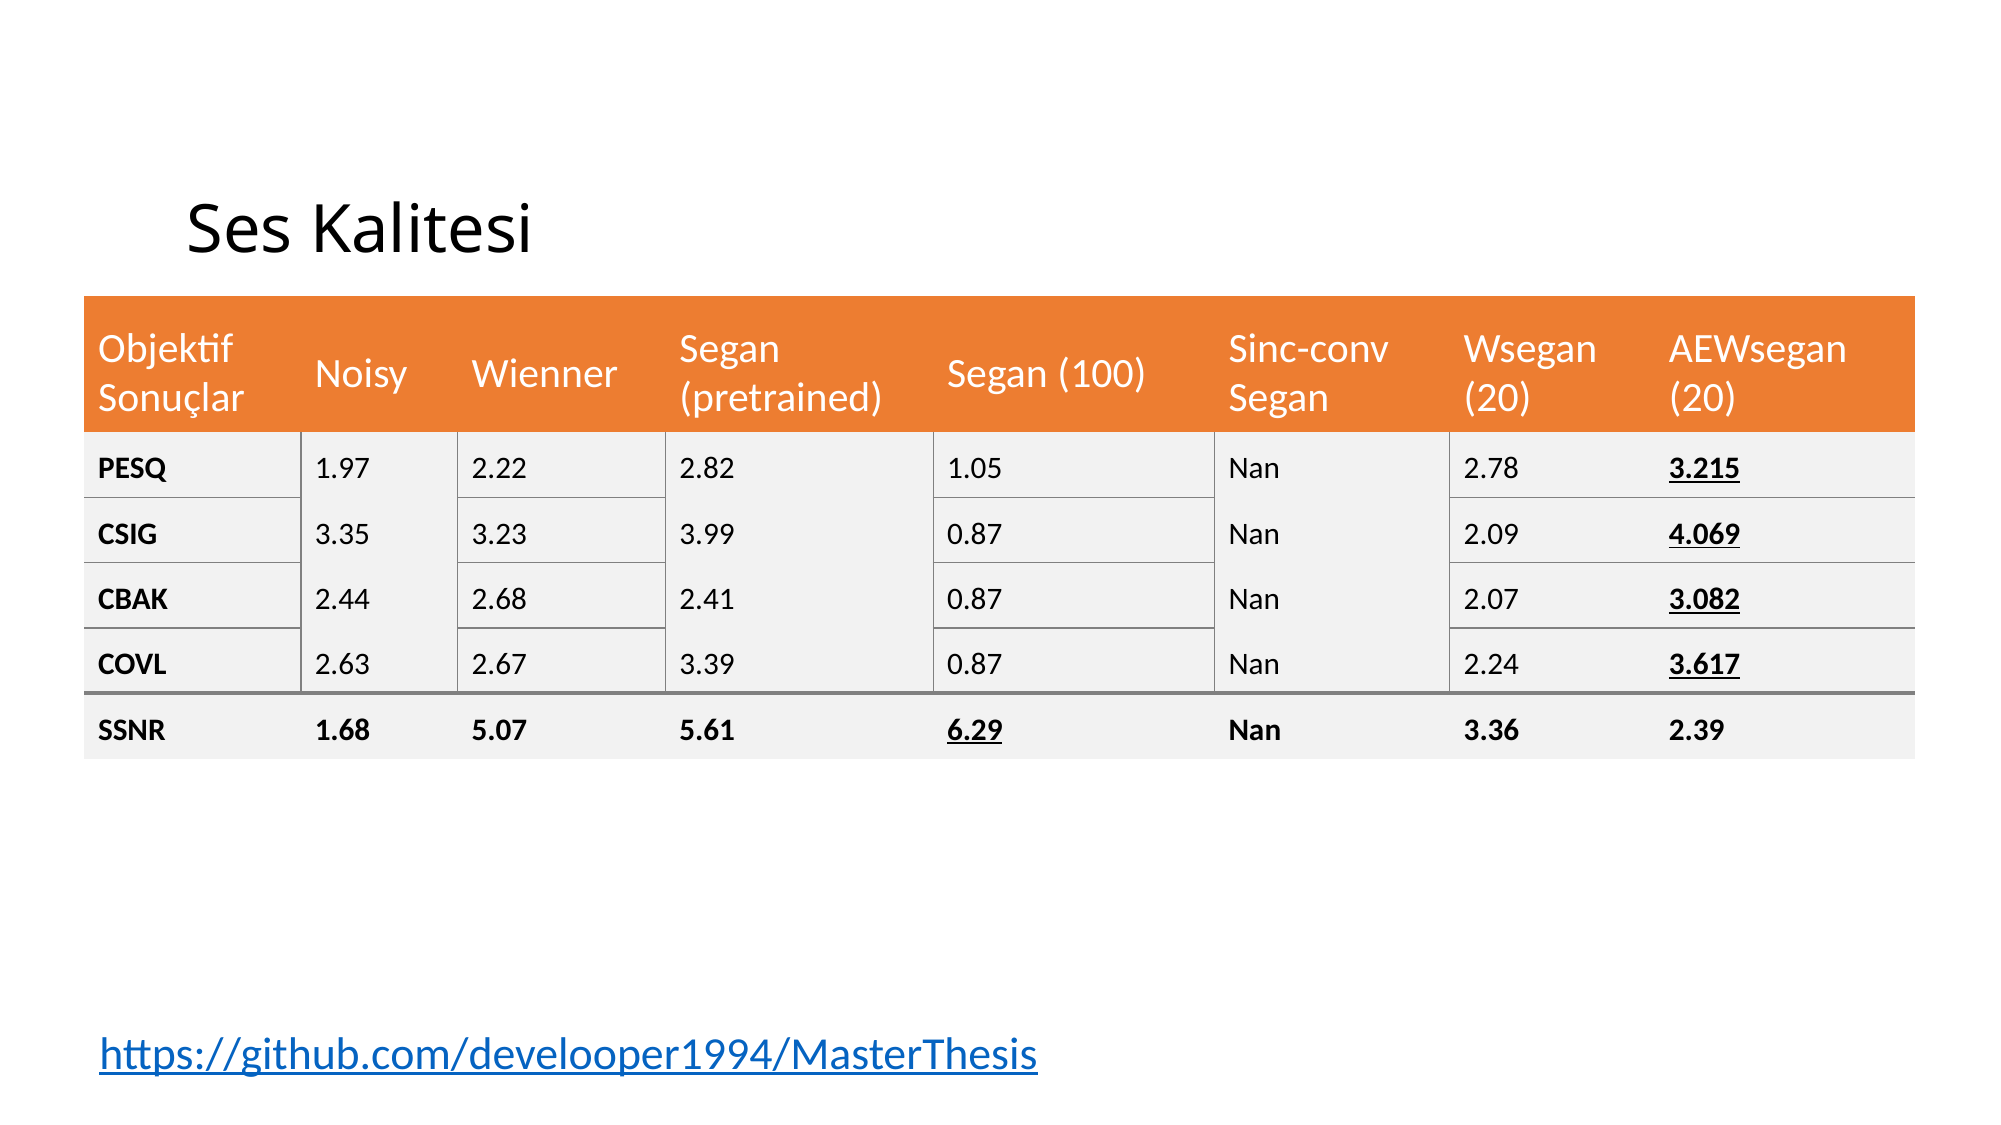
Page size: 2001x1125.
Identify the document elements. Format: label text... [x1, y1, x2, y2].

table_cell 1.68 [301, 695, 458, 759]
table_cell Nan [1215, 695, 1450, 759]
table_cell COVL [84, 629, 300, 691]
table_header Noisy [301, 296, 458, 432]
table_cell PESQ [84, 432, 300, 497]
table_cell 2.22 [458, 432, 665, 497]
table_cell 2.78 [1450, 432, 1655, 497]
table_cell 3.35 [302, 497, 457, 563]
table_cell Nan [1215, 432, 1449, 497]
table_cell 6.29 [933, 695, 1215, 759]
table_cell 3.36 [1450, 695, 1655, 759]
table_cell 2.24 [1450, 629, 1655, 691]
table_header AEWsegan (20) [1655, 296, 1915, 432]
table_cell 2.41 [666, 563, 933, 628]
table_header Objektif Sonuçlar [84, 296, 301, 432]
table_cell 2.44 [302, 563, 457, 628]
table_cell 3.215 [1655, 432, 1915, 497]
table_cell CBAK [84, 563, 300, 627]
table_cell 1.05 [934, 432, 1214, 497]
table_cell Nan [1215, 628, 1449, 691]
table_cell 2.63 [302, 628, 457, 691]
table_cell 1.97 [302, 432, 457, 497]
table_cell 0.87 [934, 629, 1214, 691]
table_cell 3.99 [666, 497, 933, 563]
table_cell 2.67 [458, 629, 665, 691]
table_header Segan (pretrained) [665, 296, 933, 432]
table_cell 4.069 [1655, 498, 1915, 562]
table_cell 5.07 [458, 695, 665, 759]
table_cell 0.87 [934, 498, 1214, 562]
text_box https://github.com/develooper1994/MasterThesis [84, 1028, 1097, 1125]
table_cell 2.07 [1450, 563, 1655, 627]
table_cell SSNR [84, 695, 301, 759]
table_cell 2.82 [666, 432, 933, 497]
table_header Wienner [458, 296, 665, 432]
table_cell 5.61 [665, 695, 933, 759]
table_cell 2.09 [1450, 498, 1655, 562]
table_cell Nan [1215, 563, 1449, 628]
table_cell 3.082 [1655, 563, 1915, 627]
table_cell 0.87 [934, 563, 1214, 627]
table_cell 2.68 [458, 563, 665, 627]
table_cell 2.39 [1655, 695, 1915, 759]
table_header Sinc-conv Segan [1215, 296, 1450, 432]
table_cell Nan [1215, 497, 1449, 563]
table_header Wsegan (20) [1450, 296, 1655, 432]
table_cell 3.23 [458, 498, 665, 562]
table_cell CSIG [84, 498, 300, 562]
table_header Segan (100) [933, 296, 1215, 432]
table_cell 3.39 [666, 628, 933, 691]
table_cell 3.617 [1655, 629, 1915, 691]
title Ses Kalitesi [171, 96, 756, 296]
